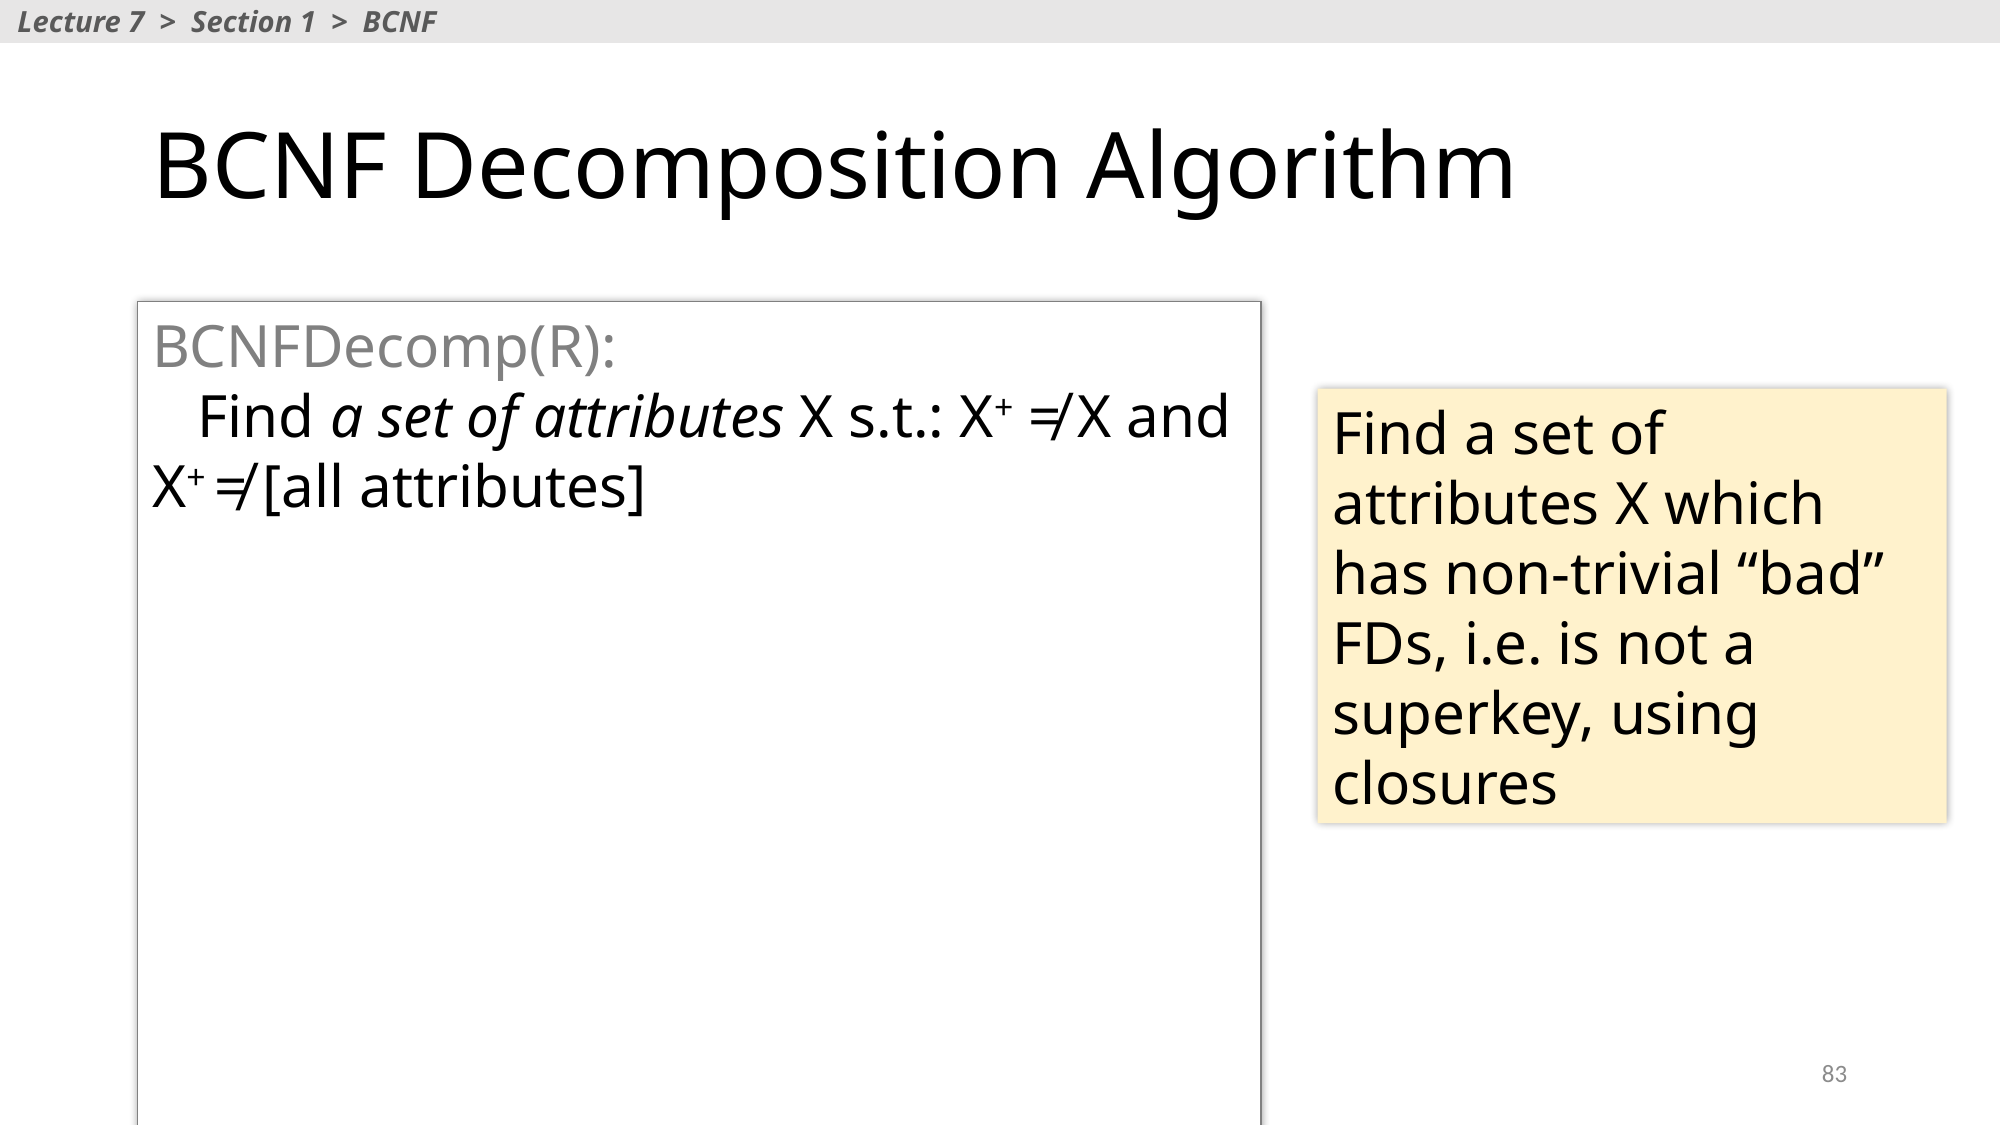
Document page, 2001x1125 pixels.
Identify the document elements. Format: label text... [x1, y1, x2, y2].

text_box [0, 0, 2000, 47]
slide_number 83 [1412, 1042, 1863, 1103]
title BCNF Decomposition Algorithm [137, 59, 1863, 278]
text_box BCNFDecomp(R): Find a set of attributes X s.t.: X+ ≠ X and X+ ≠ [all attributes] if (not found) then Return R let Y = X+ - X, Z = (X+)C decompose R into R1(X  Y) and R2(X  Z) Return BCNFDecomp(R1), BCNFDecomp(R2) [137, 301, 1262, 1125]
text_box Find a set of attributes X which has non-trivial “bad” FDs, i.e. is not a superkey, using closures [1317, 388, 1947, 824]
